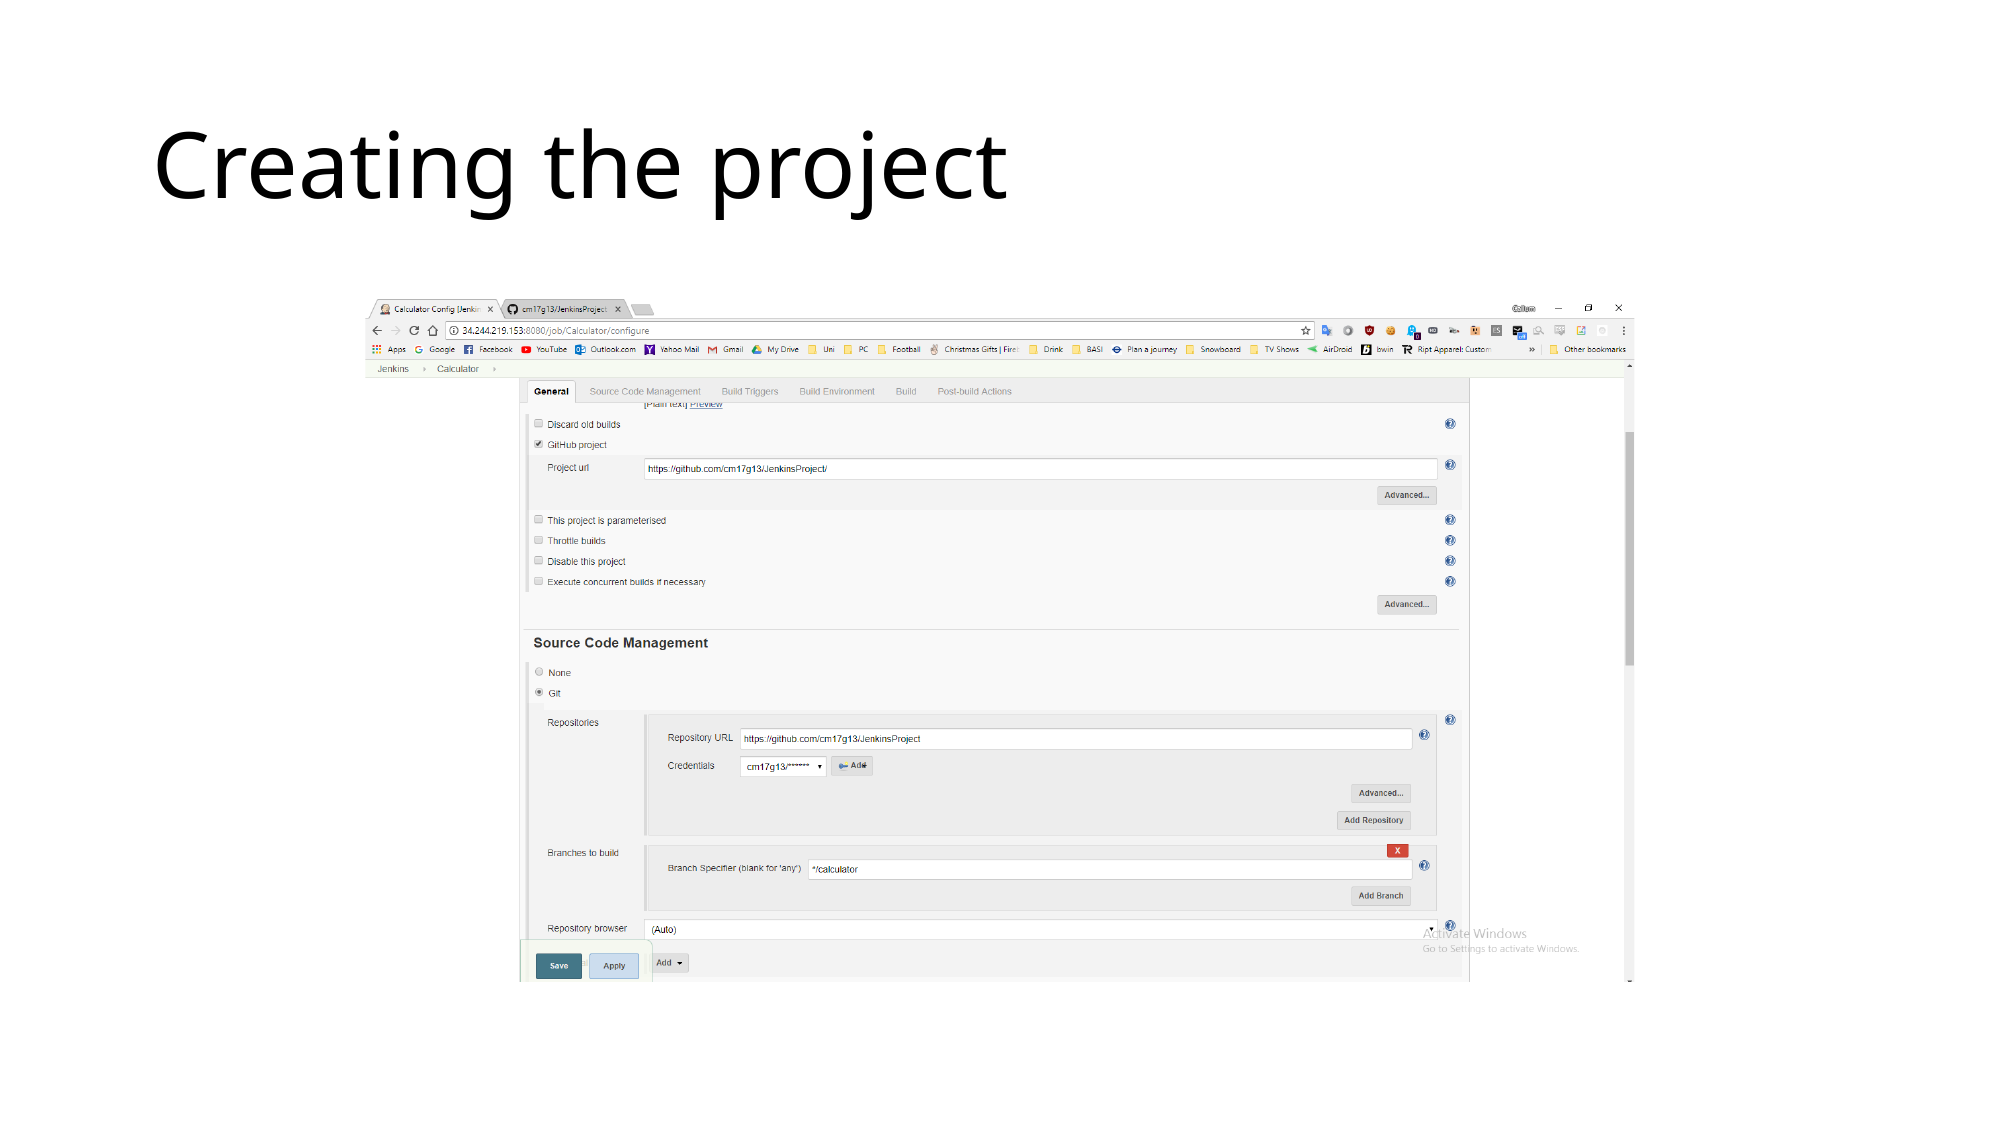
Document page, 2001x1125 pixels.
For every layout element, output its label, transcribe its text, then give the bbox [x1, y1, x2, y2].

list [365, 299, 1635, 982]
title Creating the project [137, 59, 1863, 278]
